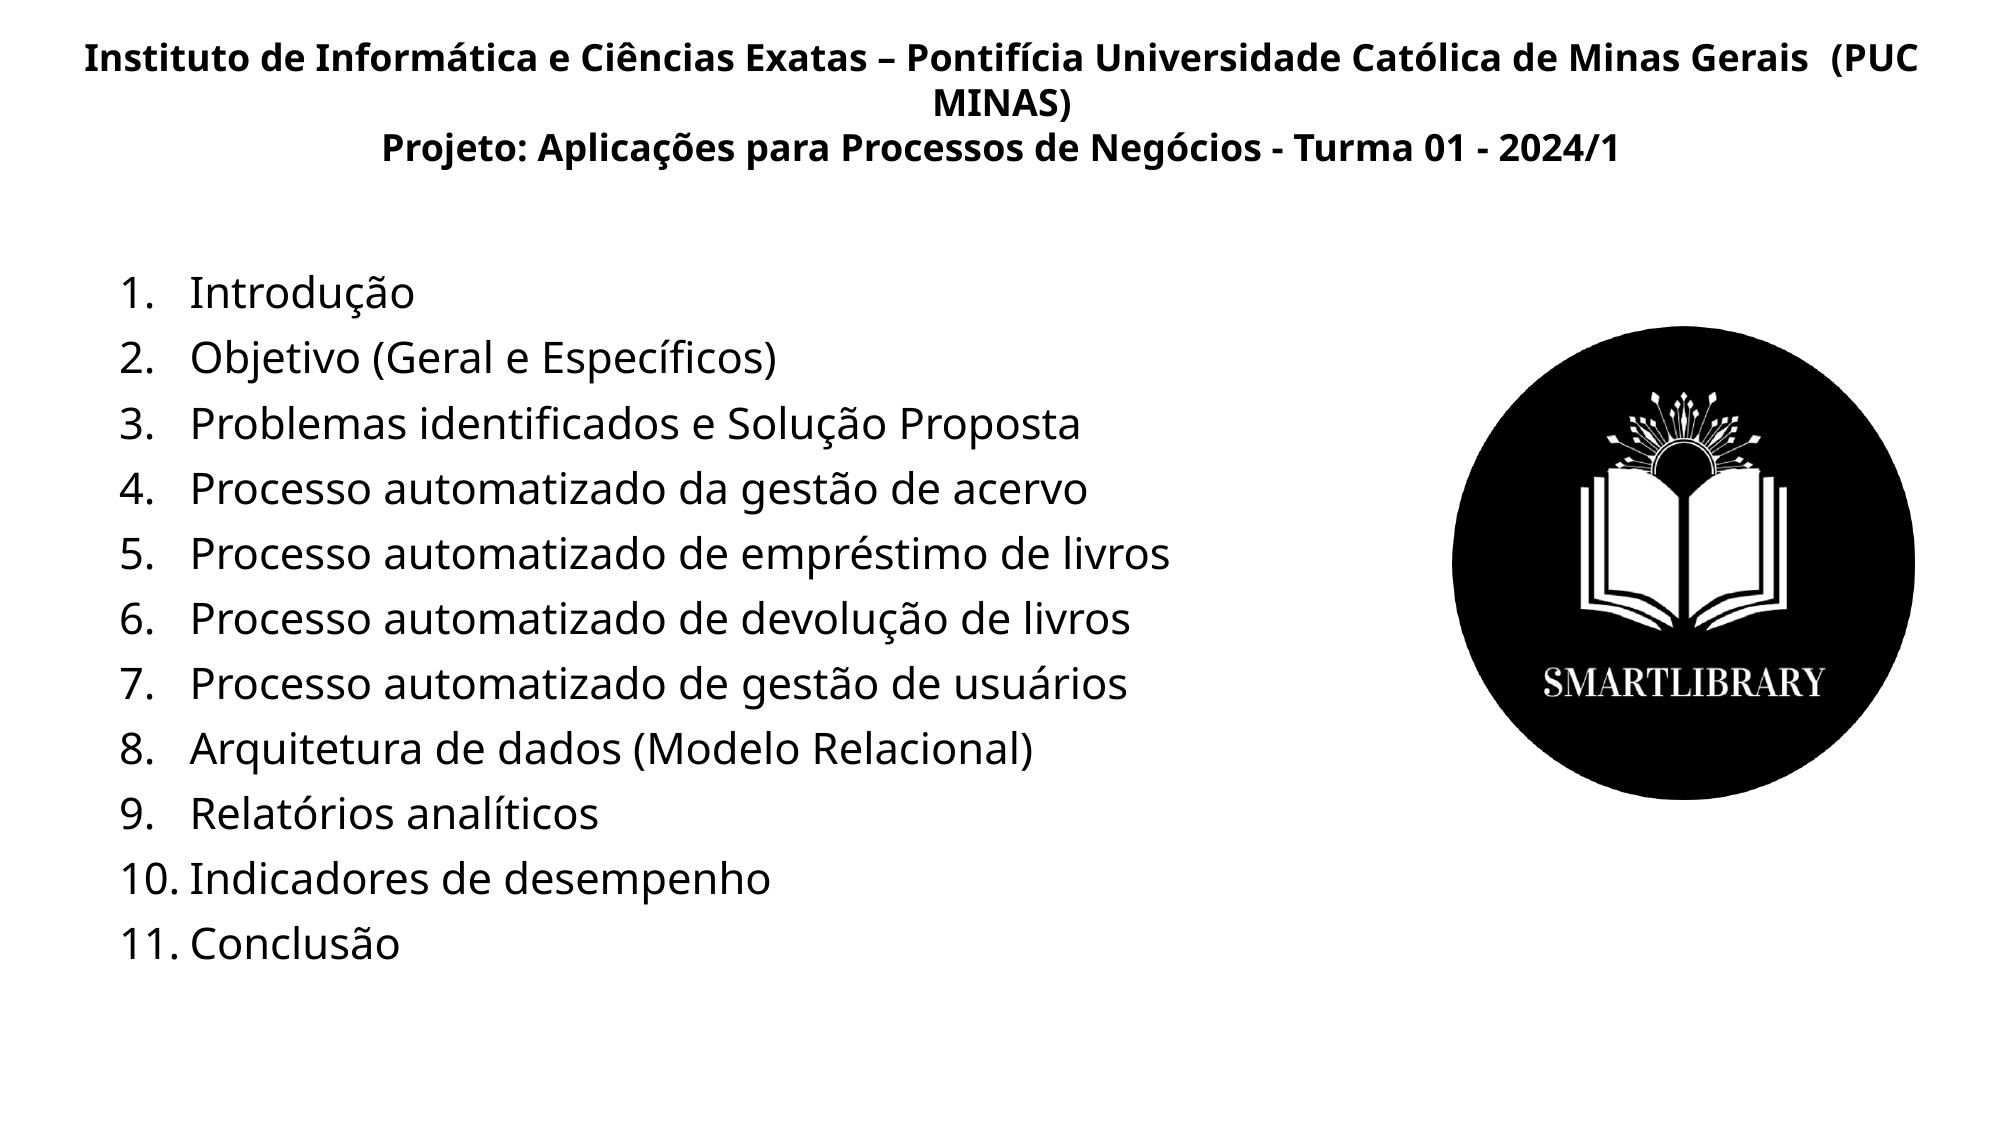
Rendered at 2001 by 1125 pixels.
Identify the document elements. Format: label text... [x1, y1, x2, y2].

picture [1452, 325, 1916, 800]
subtitle Introdução Objetivo (Geral e Específicos) Problemas identificados e Solução Proposta Processo automatizado da gestão de acervo Processo automatizado de empréstimo de livros Processo automatizado de devolução de livros Processo automatizado de gestão de usuários Arquitetura de dados (Modelo Relacional) Relatórios analíticos Indicadores de desempenho Conclusão [104, 264, 1188, 1000]
text_box Instituto de Informática e Ciências Exatas – Pontifícia Universidade Católica de Minas Gerais ​ (PUC MINAS) Projeto: Aplicações para Processos de Negócios - Turma 01 - 2024/1 [4, 26, 2000, 177]
